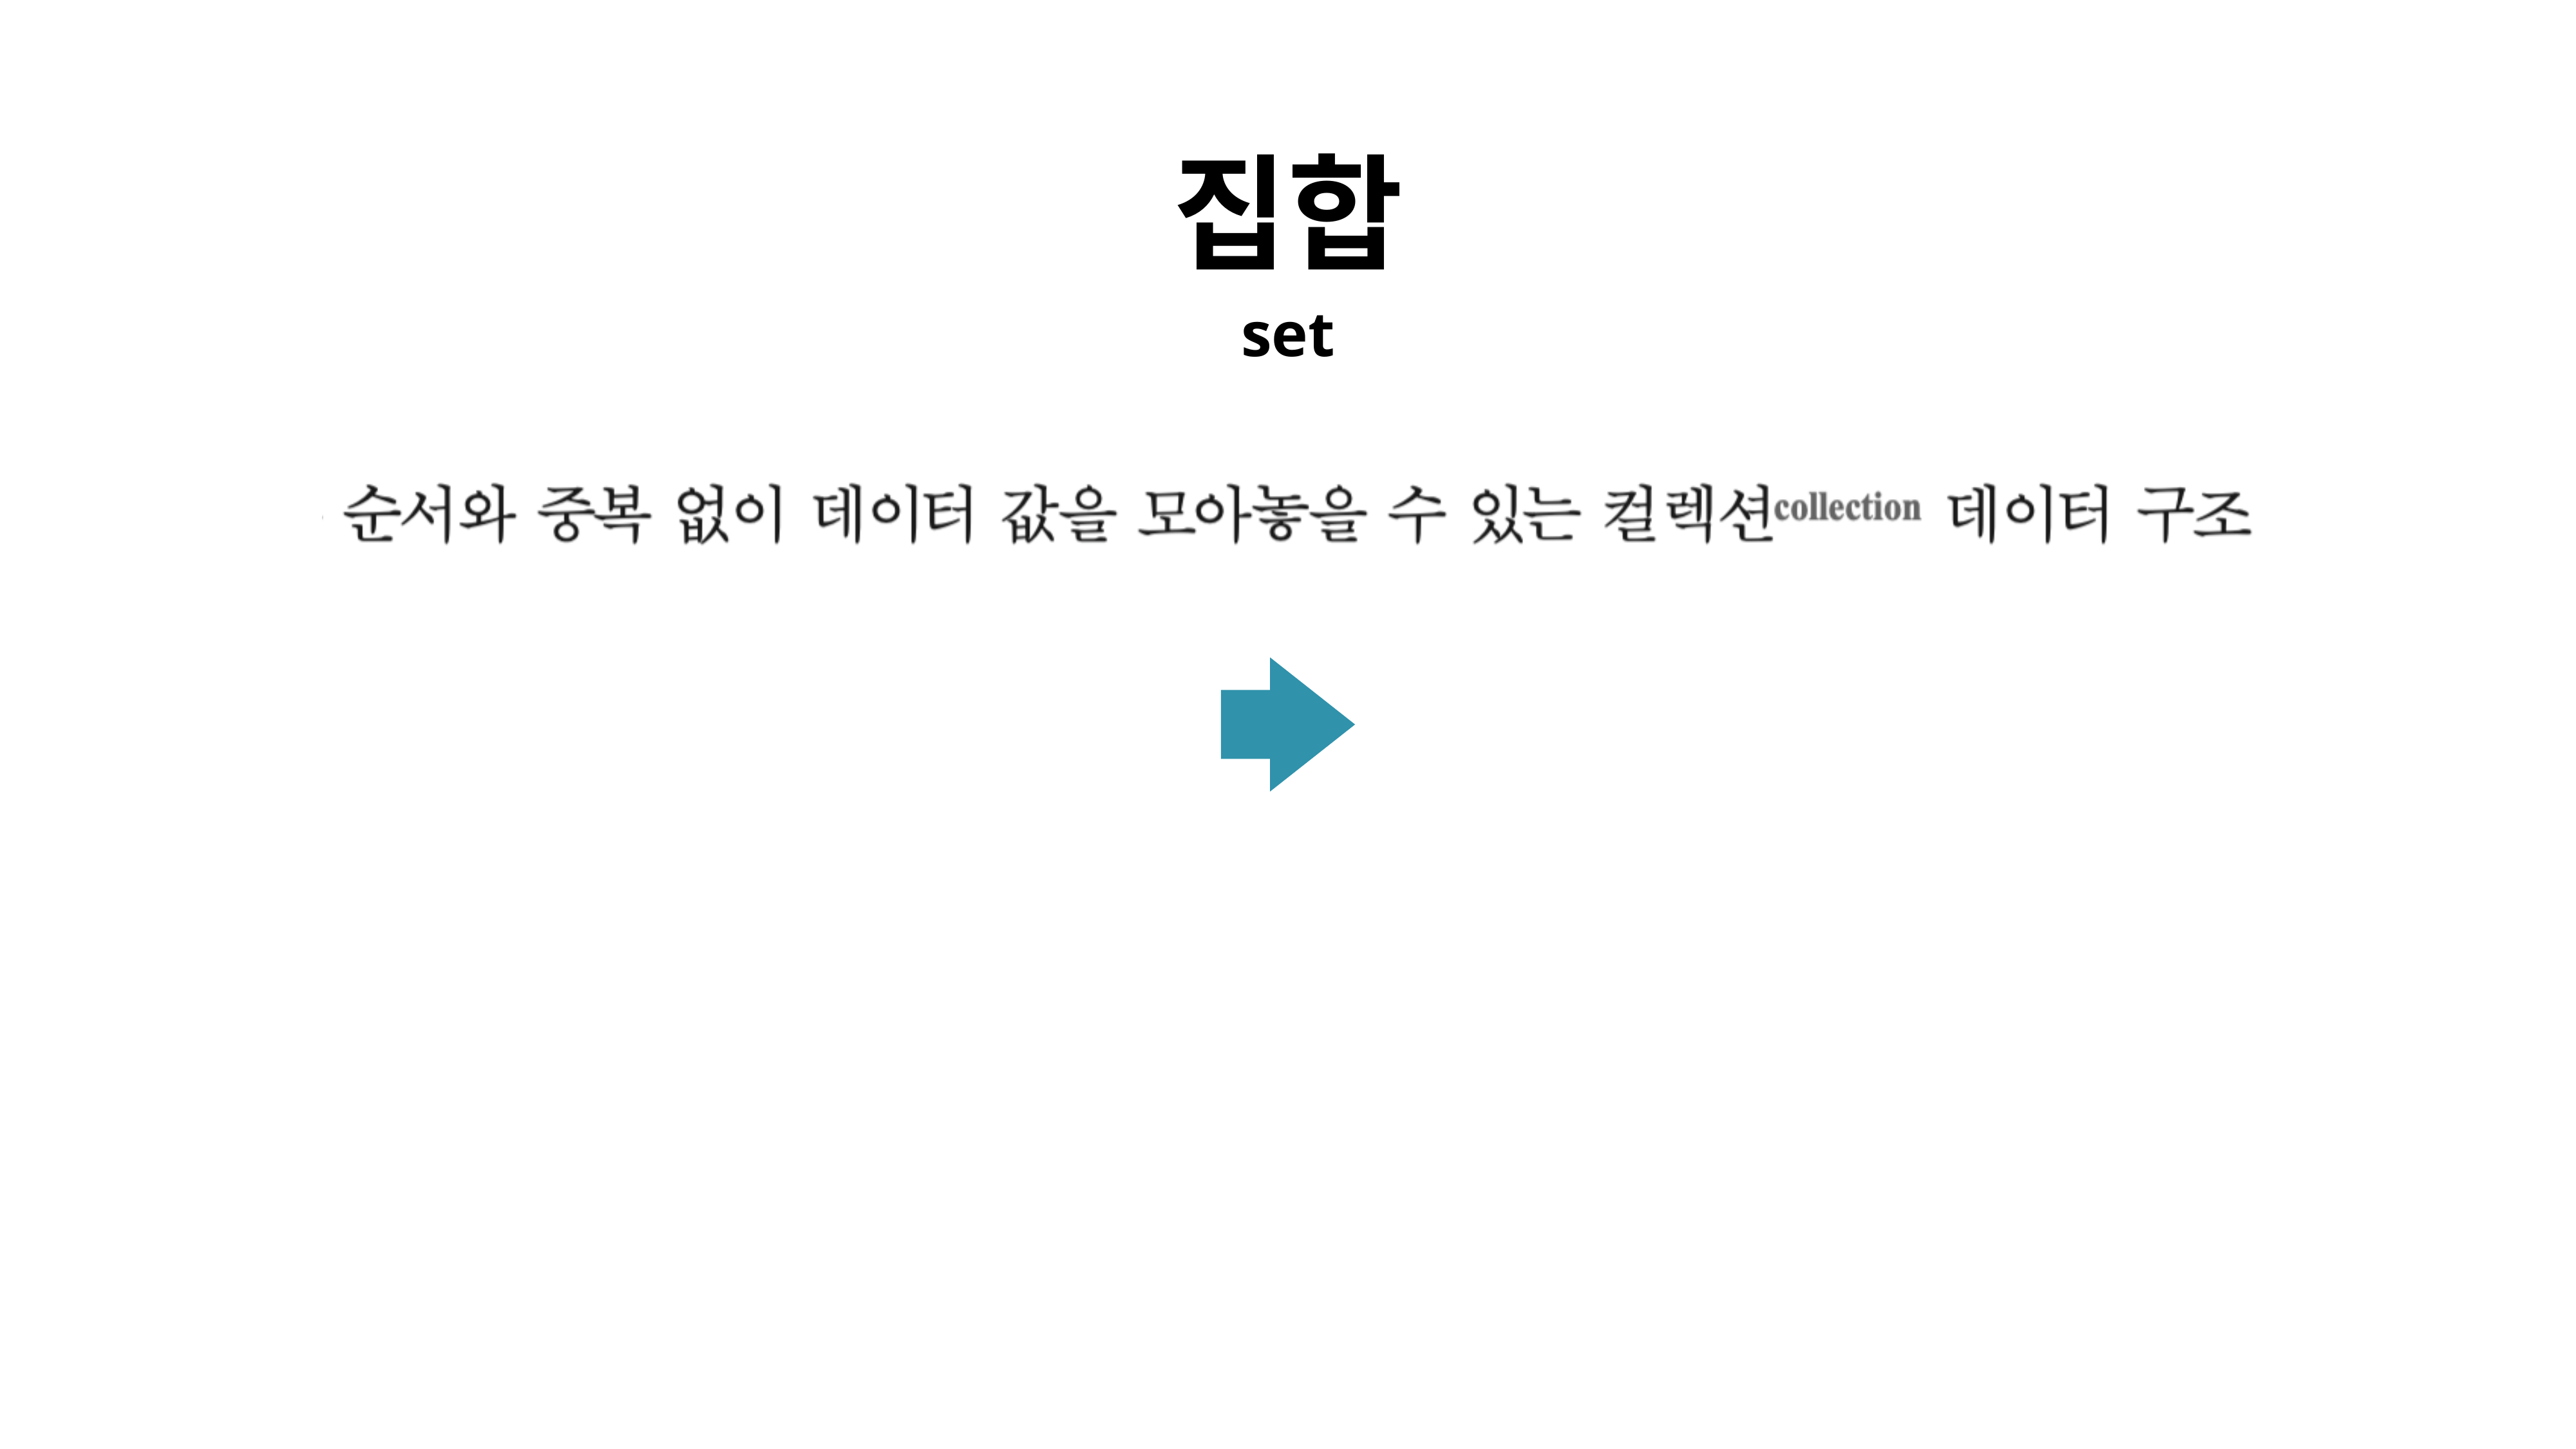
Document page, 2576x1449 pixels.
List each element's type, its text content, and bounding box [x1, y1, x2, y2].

text_box set [1233, 287, 1343, 377]
picture [322, 462, 2254, 572]
text_box [1220, 657, 1356, 792]
title 집합 [1044, 128, 1532, 292]
